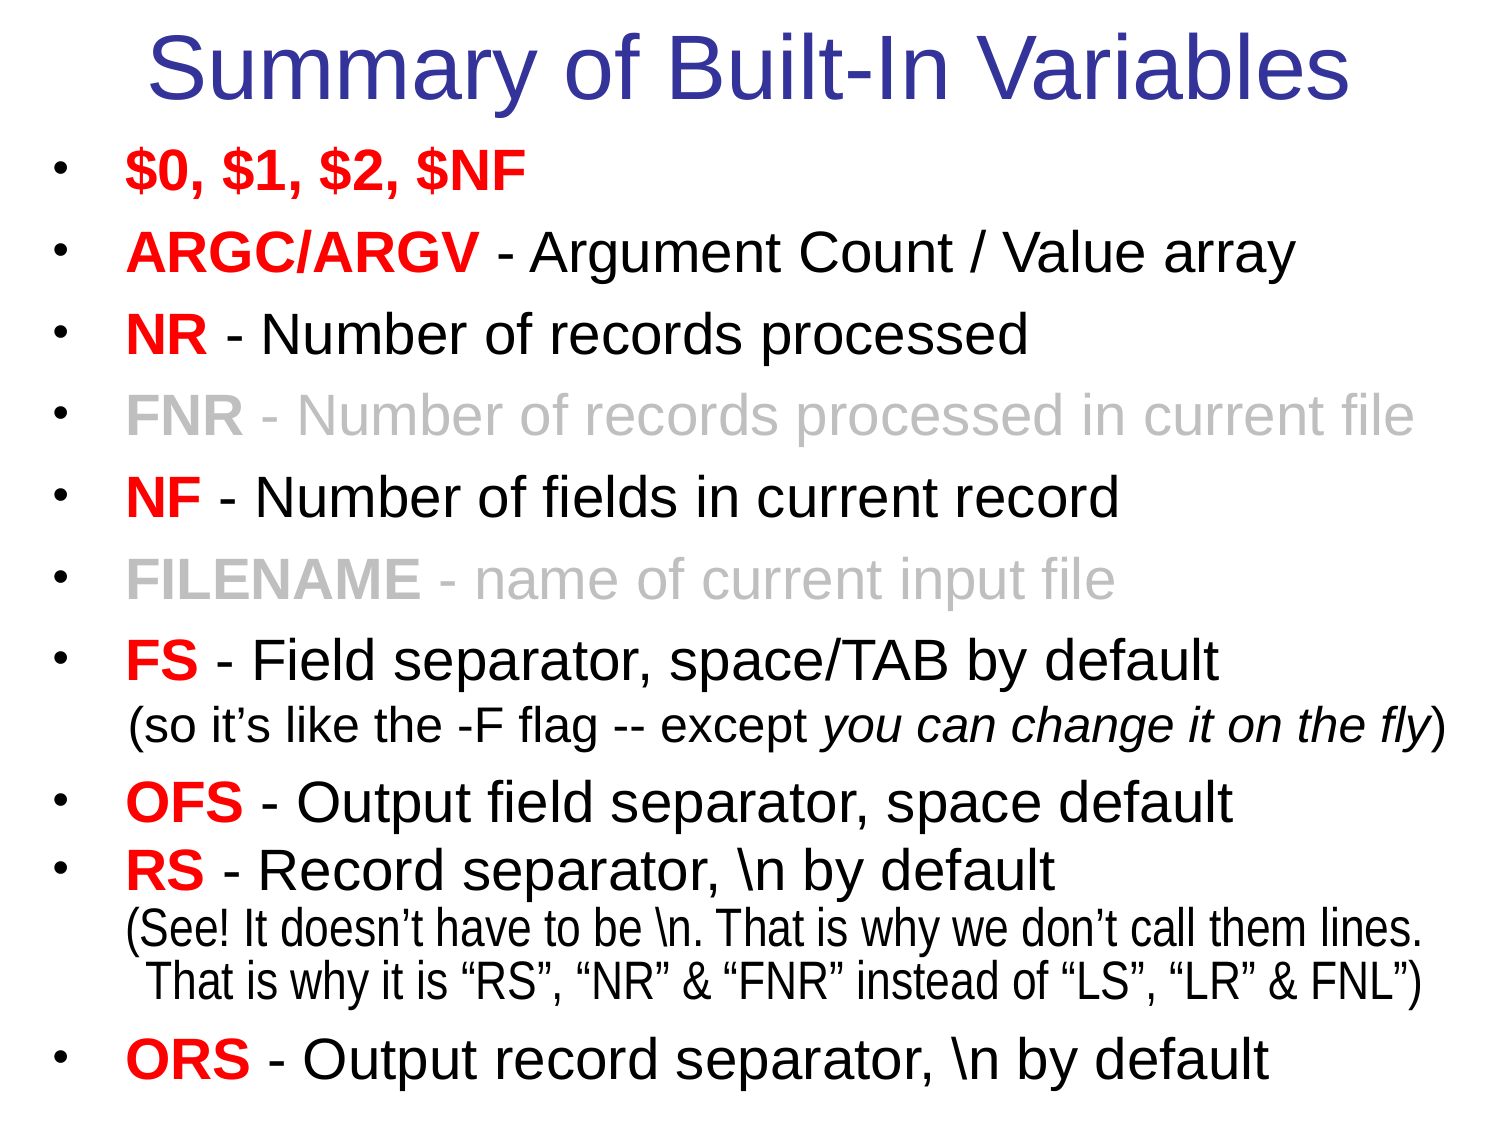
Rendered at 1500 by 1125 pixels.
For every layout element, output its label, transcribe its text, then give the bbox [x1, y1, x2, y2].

title Summary of Built-In Variables [24, 0, 1476, 126]
list $0, $1, $2, $NF ARGC/ARGV - Argument Count / Value array NR - Number of records processed FNR - Number of records processed in current file NF - Number of fields in current record FILENAME - name of current input file FS - Field separator, space/TAB by default (so it’s like the -F flag -- except you can change it on the fly) OFS - Output field separator, space default RS - Record separator, \n by default (See! It doesn’t have to be \n. That is why we don’t call them lines. That is why it is “RS”, “NR” & “FNR” instead of “LS”, “LR” & FNL”) ORS - Output record separator, \n by default [37, 124, 1500, 1125]
